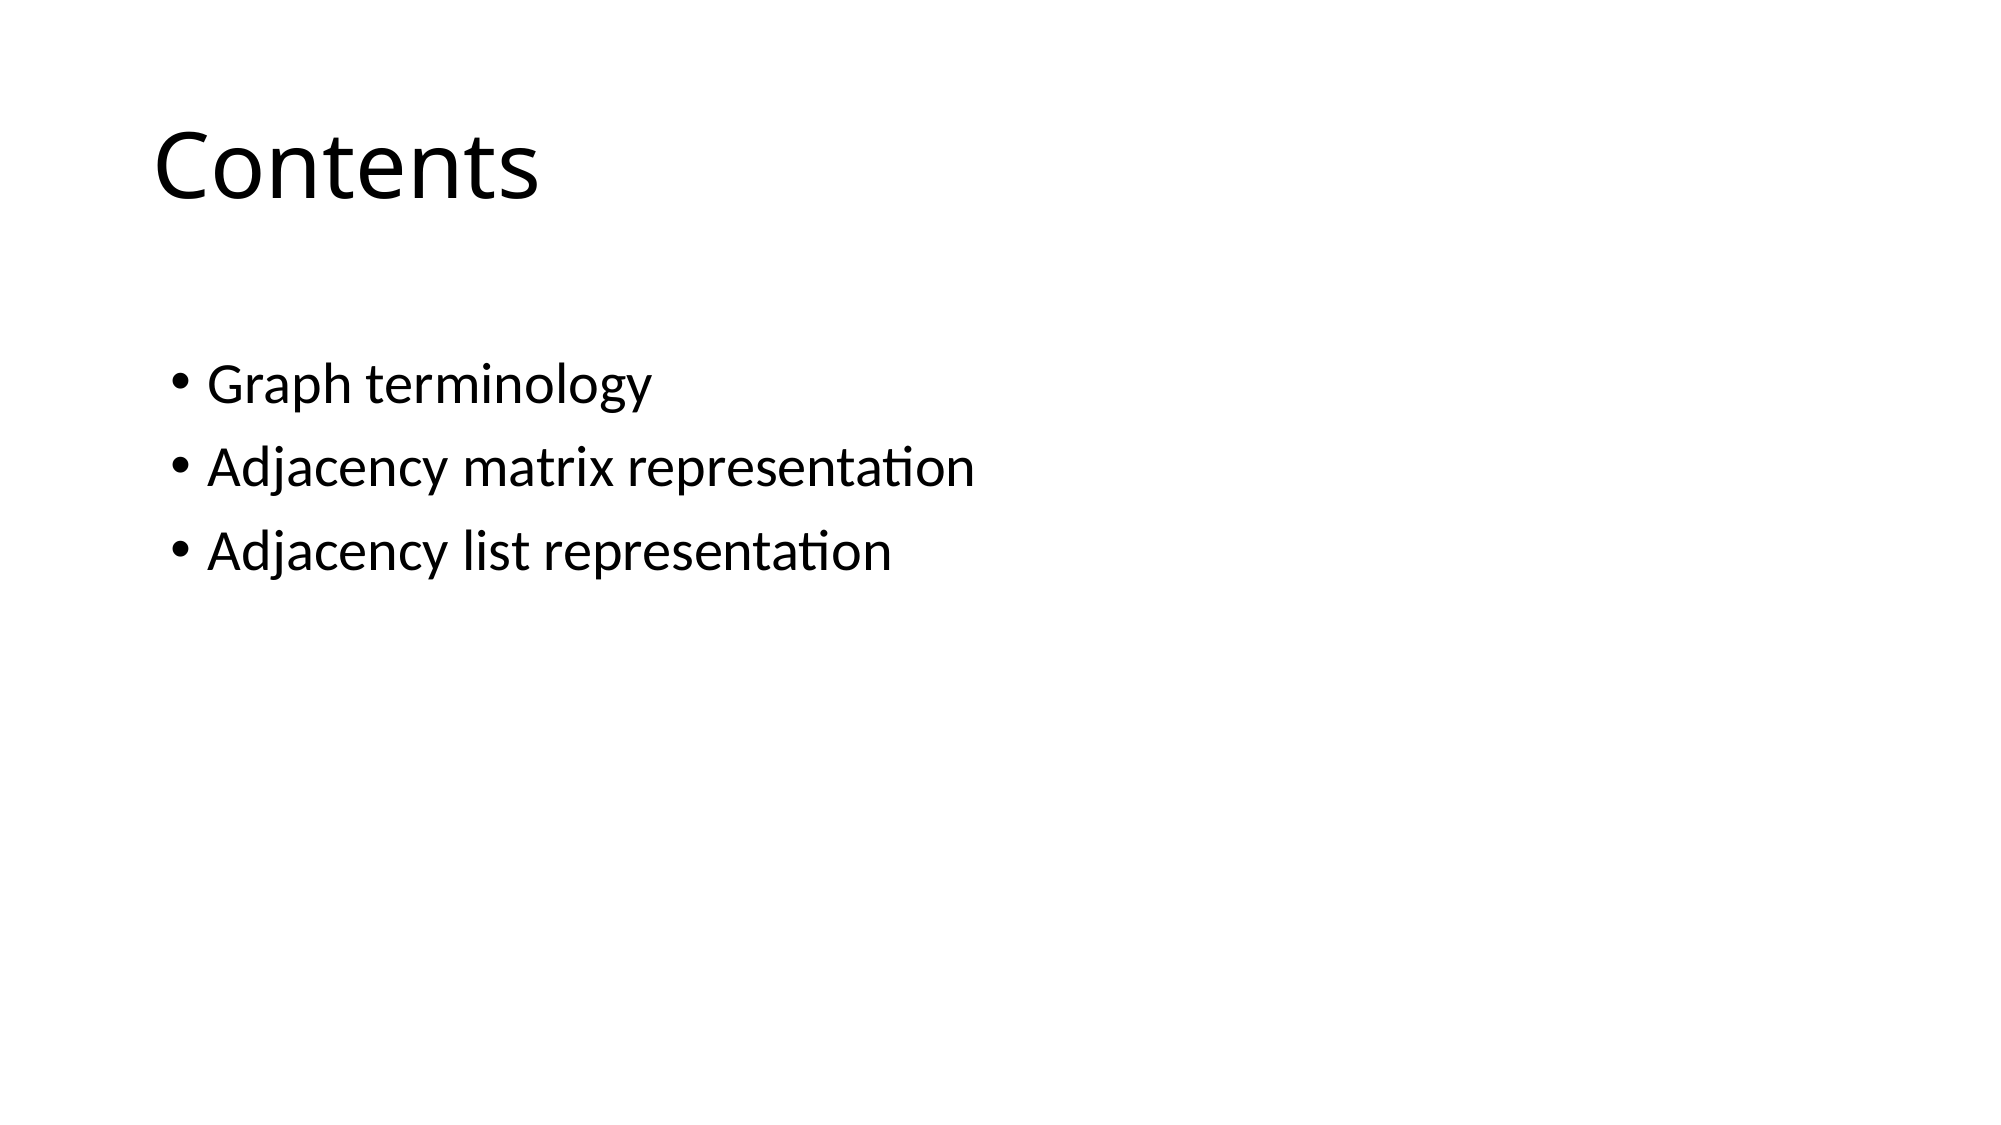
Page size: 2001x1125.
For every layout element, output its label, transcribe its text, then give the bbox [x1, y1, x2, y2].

title Contents [137, 59, 1863, 278]
list Graph terminology Adjacency matrix representation Adjacency list representation [155, 345, 1881, 850]
